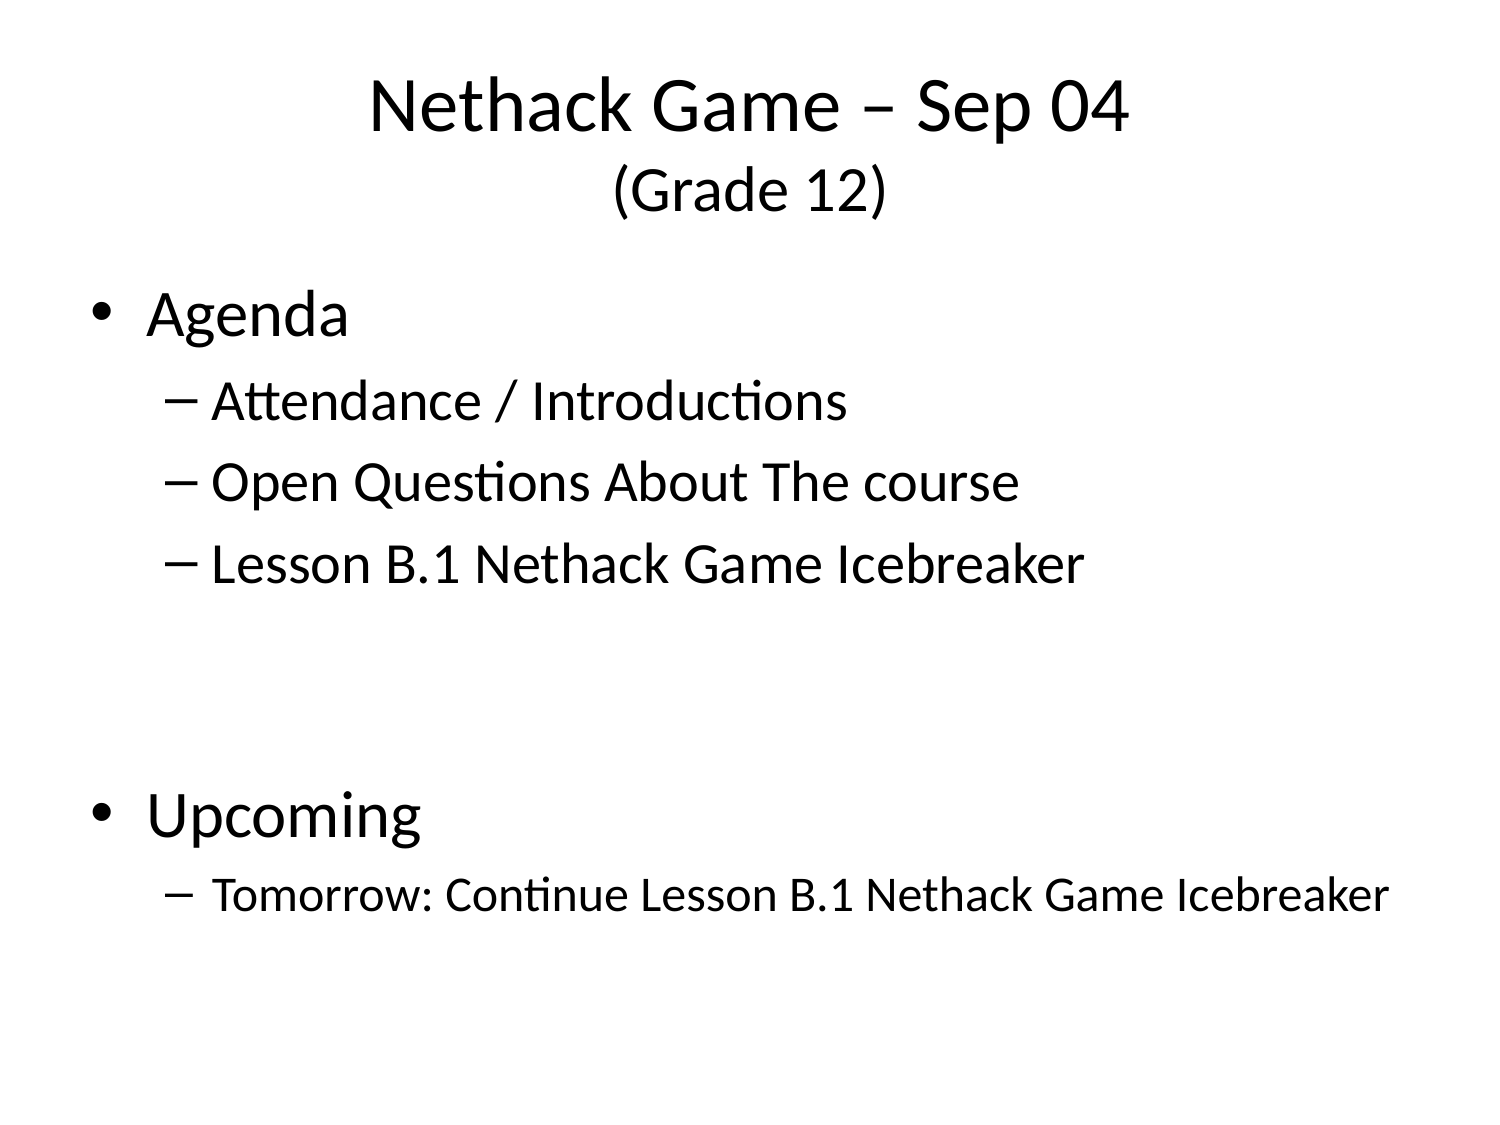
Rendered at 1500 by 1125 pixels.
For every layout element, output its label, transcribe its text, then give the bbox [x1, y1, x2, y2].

list Agenda Attendance / Introductions Open Questions About The course Lesson B.1 Nethack Game Icebreaker Upcoming Tomorrow: Continue Lesson B.1 Nethack Game Icebreaker [75, 262, 1425, 1005]
title Nethack Game – Sep 04 (Grade 12) [75, 45, 1425, 233]
